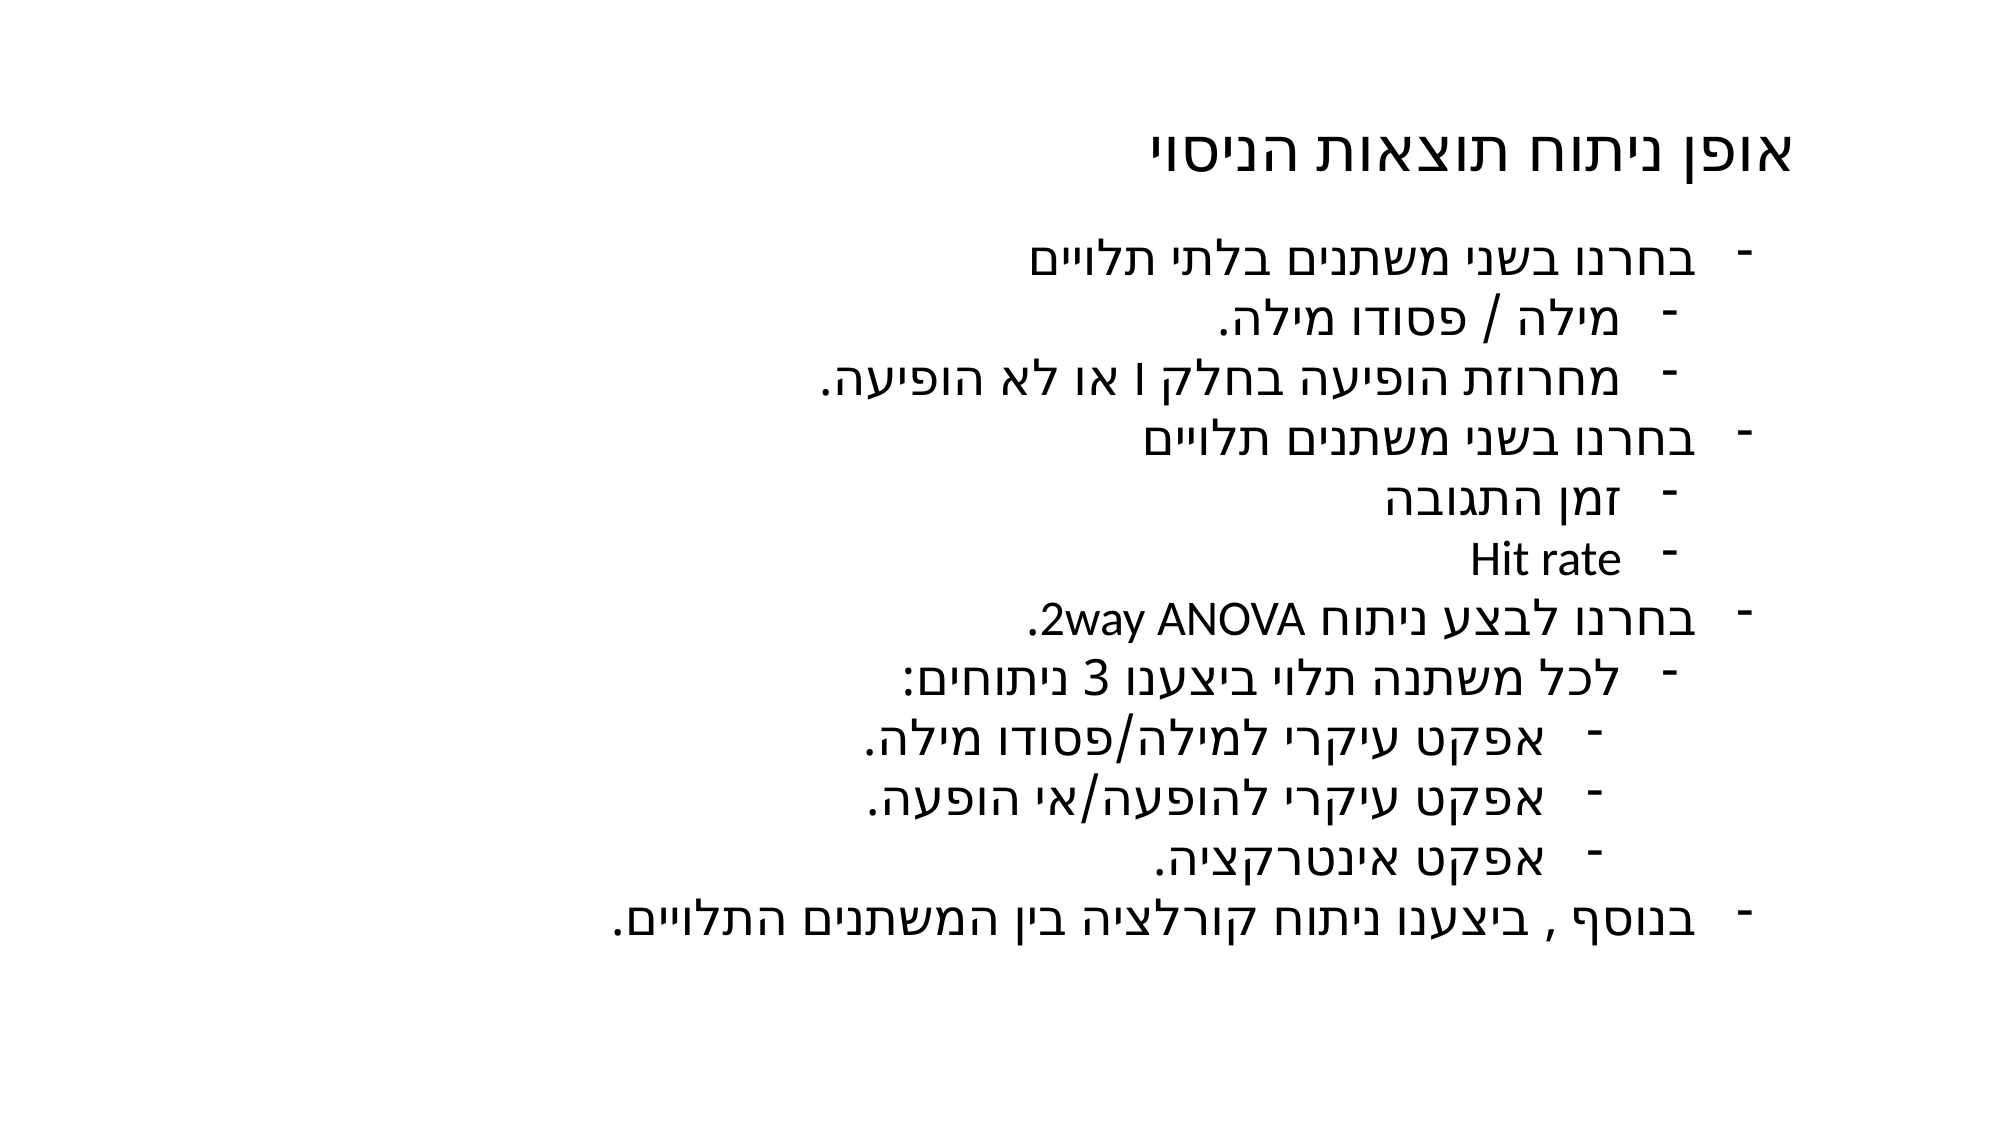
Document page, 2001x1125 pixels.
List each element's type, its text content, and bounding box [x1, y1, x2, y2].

text_box אופן ניתוח תוצאות הניסוי [565, 101, 1812, 192]
text_box בחרנו בשני משתנים בלתי תלויים מילה / פסודו מילה. מחרוזת הופיעה בחלק I או לא הופיעה. בחרנו בשני משתנים תלויים זמן התגובה Hit rate בחרנו לבצע ניתוח 2way ANOVA. לכל משתנה תלוי ביצענו 3 ניתוחים: אפקט עיקרי למילה/פסודו מילה. אפקט עיקרי להופעה/אי הופעה. אפקט אינטרקציה. בנוסף , ביצענו ניתוח קורלציה בין המשתנים התלויים. [522, 217, 1769, 953]
